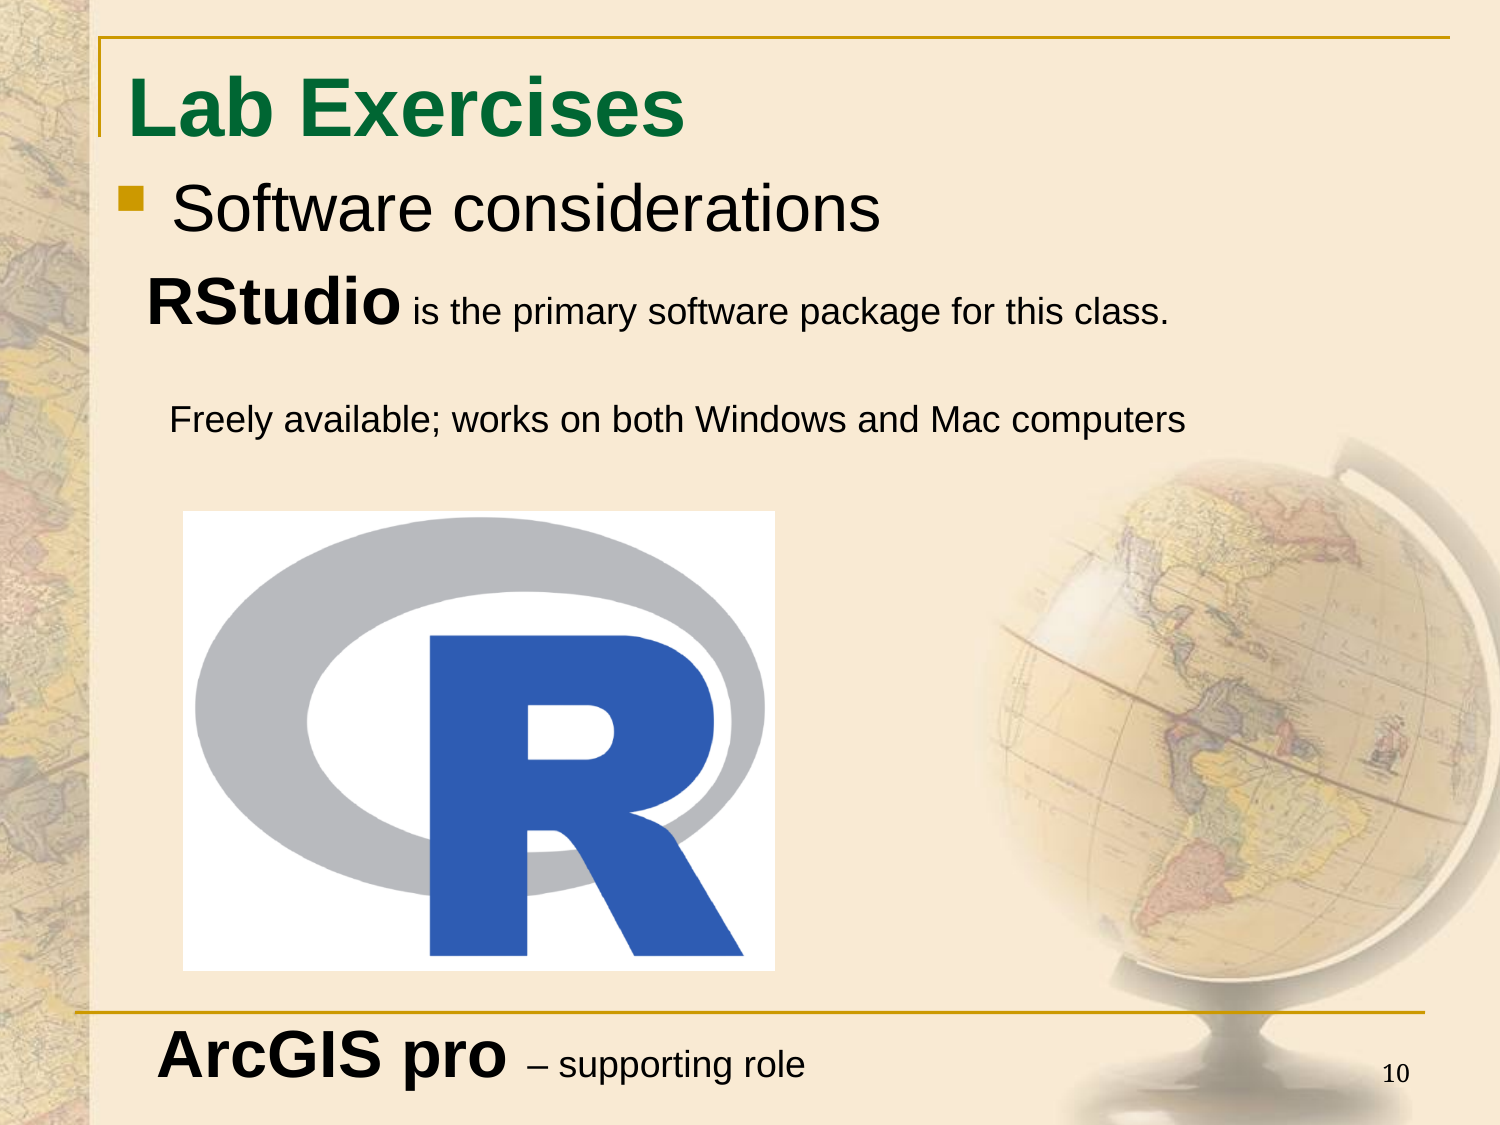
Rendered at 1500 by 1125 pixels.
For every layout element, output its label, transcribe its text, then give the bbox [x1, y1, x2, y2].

picture [0, 0, 1500, 1125]
text_box ArcGIS pro – supporting role [141, 1003, 821, 1099]
list Software considerations RStudio is the primary software package for this class. [99, 156, 1450, 975]
slide_number 10 [1074, 1024, 1425, 1100]
text_box Freely available; works on both Windows and Mac computers [154, 387, 1212, 448]
title Lab Exercises [112, 45, 1463, 233]
